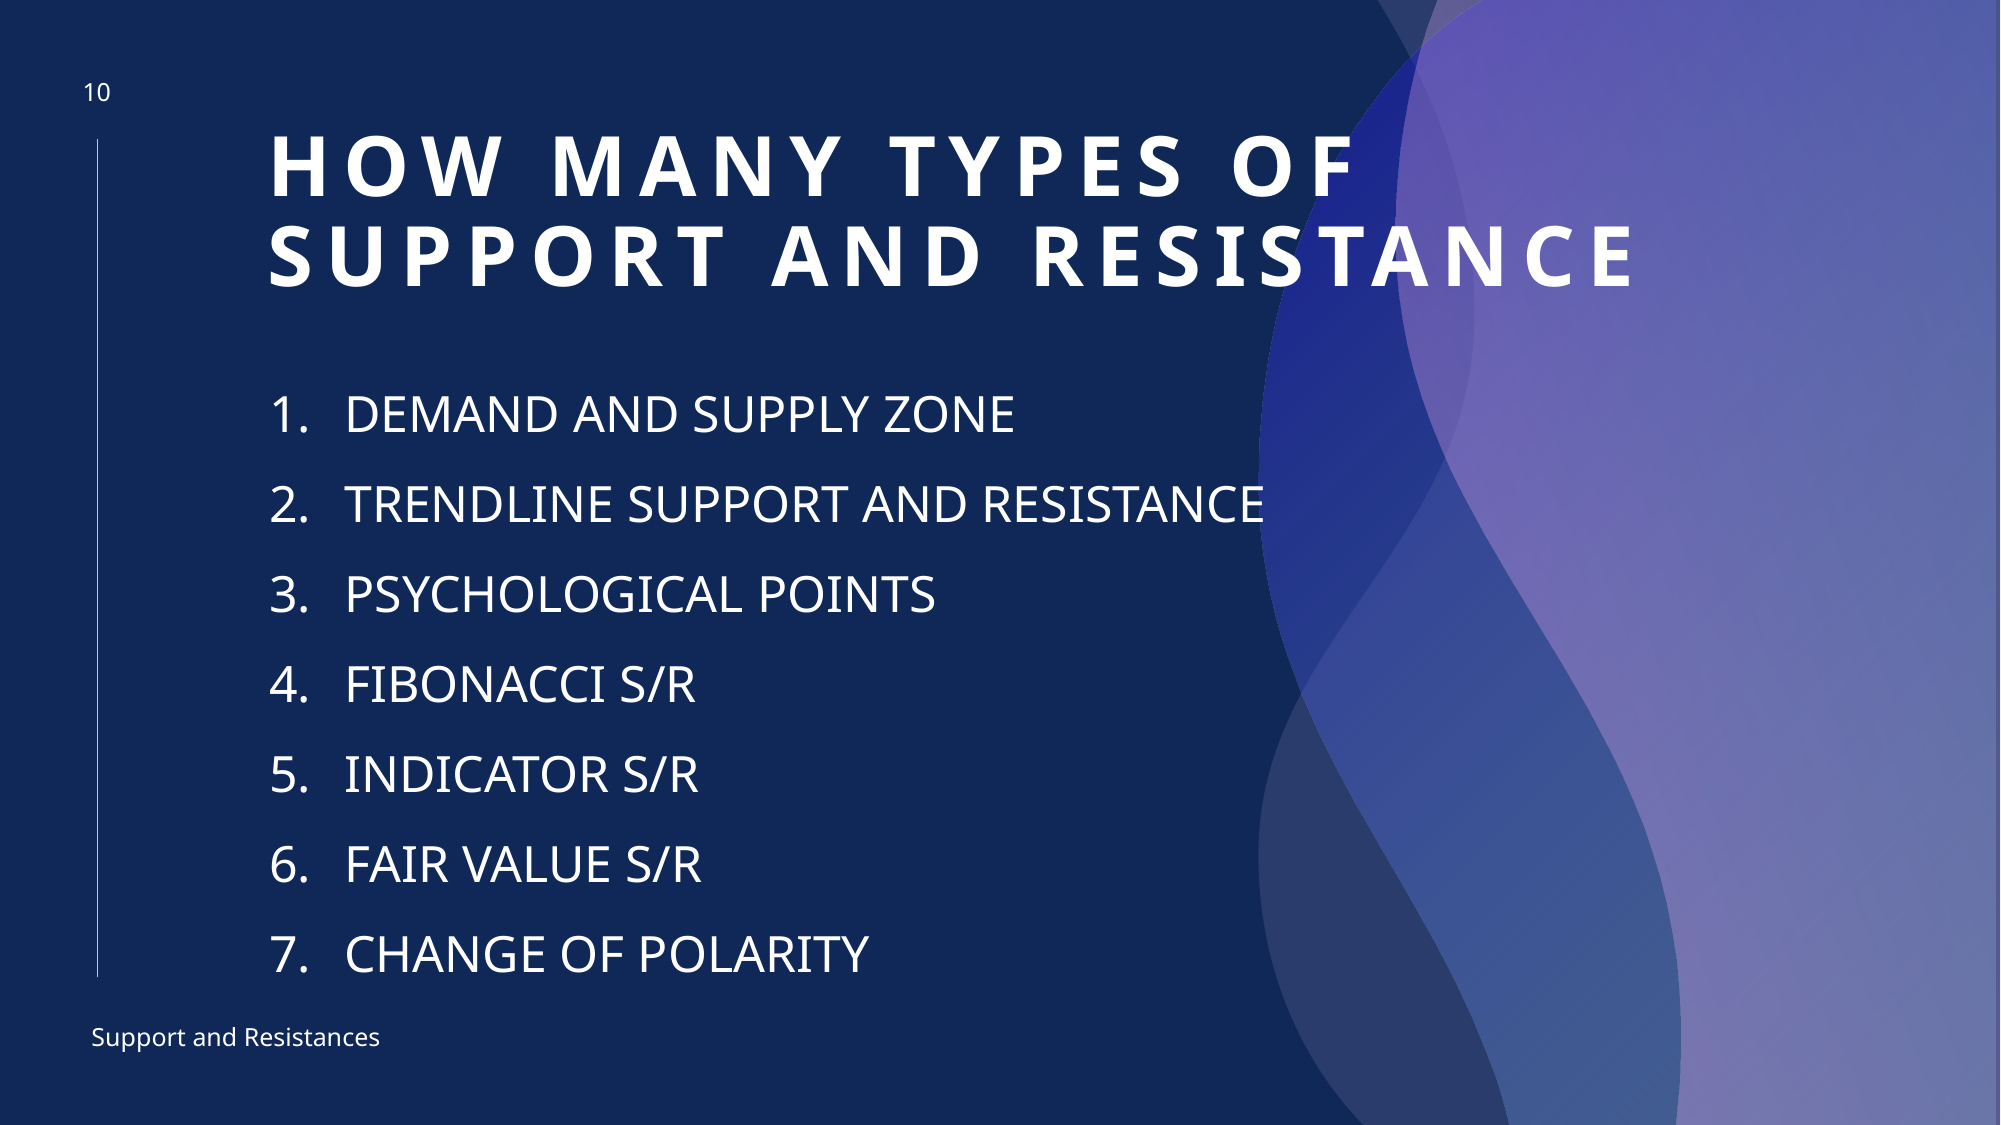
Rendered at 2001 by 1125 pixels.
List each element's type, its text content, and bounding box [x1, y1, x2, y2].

footer Support and Resistances [76, 1015, 254, 1061]
title How many types of support and resistance [251, 136, 1709, 312]
text_box DEMAND AND SUPPLY ZONE TRENDLINE SUPPORT AND RESISTANCE PSYCHOLOGICAL POINTS FIBONACCI S/R INDICATOR S/R FAIR VALUE S/R CHANGE OF POLARITY [254, 345, 1853, 1125]
slide_number 10 [53, 67, 140, 119]
